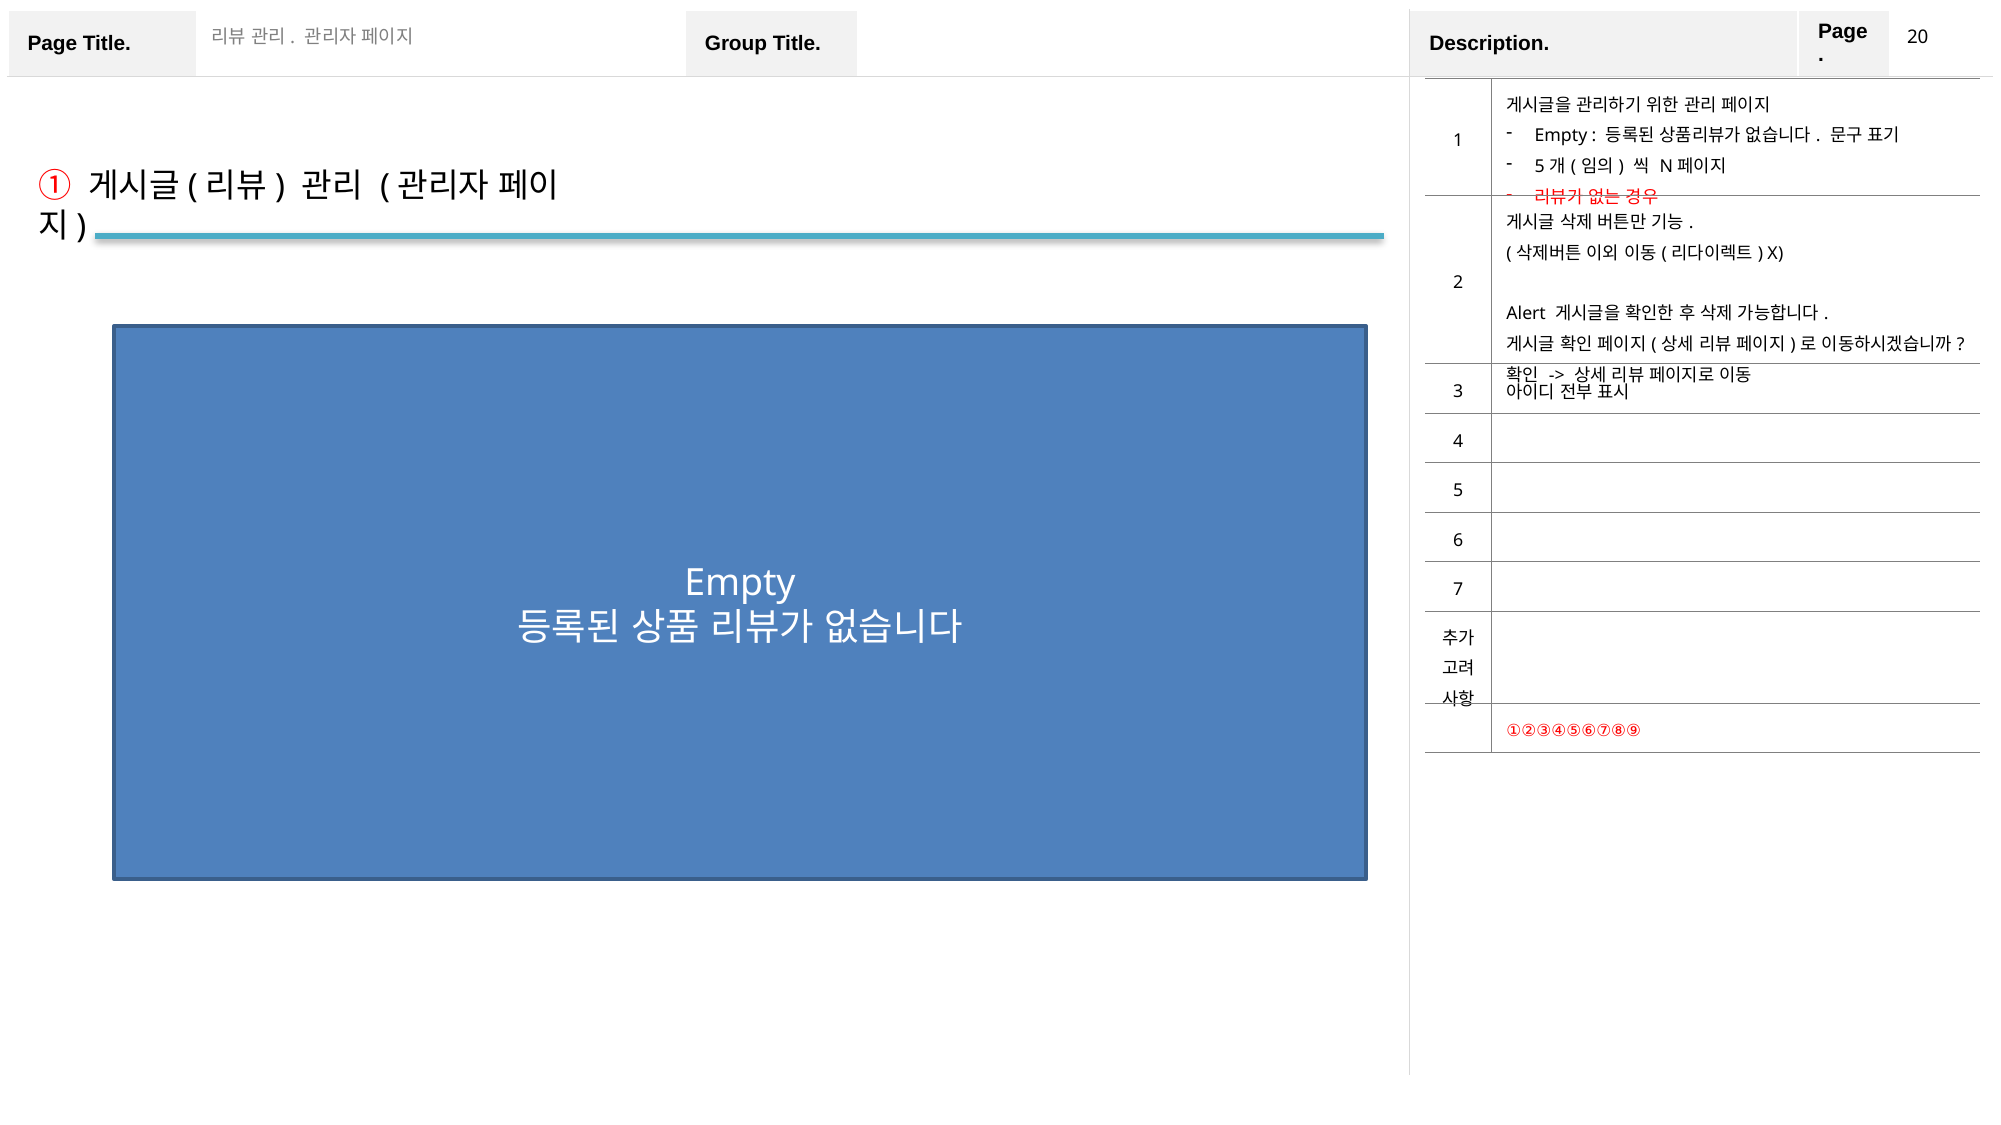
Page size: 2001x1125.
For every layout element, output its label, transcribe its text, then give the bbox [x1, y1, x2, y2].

table_cell 2 [1425, 196, 1491, 363]
table_cell 게시글 삭제 버튼만 기능. (삭제버튼 이외 이동(리다이렉트) X) Alert 게시글을 확인한 후 삭제 가능합니다. 게시글 확인 페이지(상세 리뷰 페이지)로 이동하시겠습니까? 확인 -> 상세 리뷰 페이지로 이동 [1492, 196, 1980, 363]
table_cell 아이디 전부 표시 [1492, 364, 1980, 413]
text_box ① 게시글(리뷰) 관리 (관리자 페이지) [23, 156, 622, 252]
table_cell 5 [1425, 463, 1491, 512]
table_cell [1492, 414, 1980, 462]
table_cell 6 [1425, 513, 1491, 561]
text_box 20 [1892, 17, 2000, 58]
table_cell [1492, 463, 1980, 512]
table_cell 7 [1425, 562, 1491, 611]
table_cell [1492, 513, 1980, 561]
table_cell [1492, 562, 1980, 611]
table_cell 추가 고려 사항 [1425, 612, 1491, 703]
table_cell ①②③④⑤⑥⑦⑧⑨ [1492, 704, 1980, 752]
list 리뷰 관리. 관리자 페이지 [196, 18, 684, 55]
table_cell 4 [1425, 414, 1491, 462]
text_box Empty 등록된 상품 리뷰가 없습니다 [112, 324, 1368, 881]
table_cell [1492, 612, 1980, 703]
table_cell [1425, 704, 1491, 752]
table_cell 3 [1425, 364, 1491, 413]
table_header 게시글을 관리하기 위한 관리 페이지 Empty : 등록된 상품리뷰가 없습니다. 문구 표기 5개(임의) 씩 N페이지 리뷰가 없는 경우 [1492, 79, 1980, 195]
table_header 1 [1425, 79, 1491, 195]
